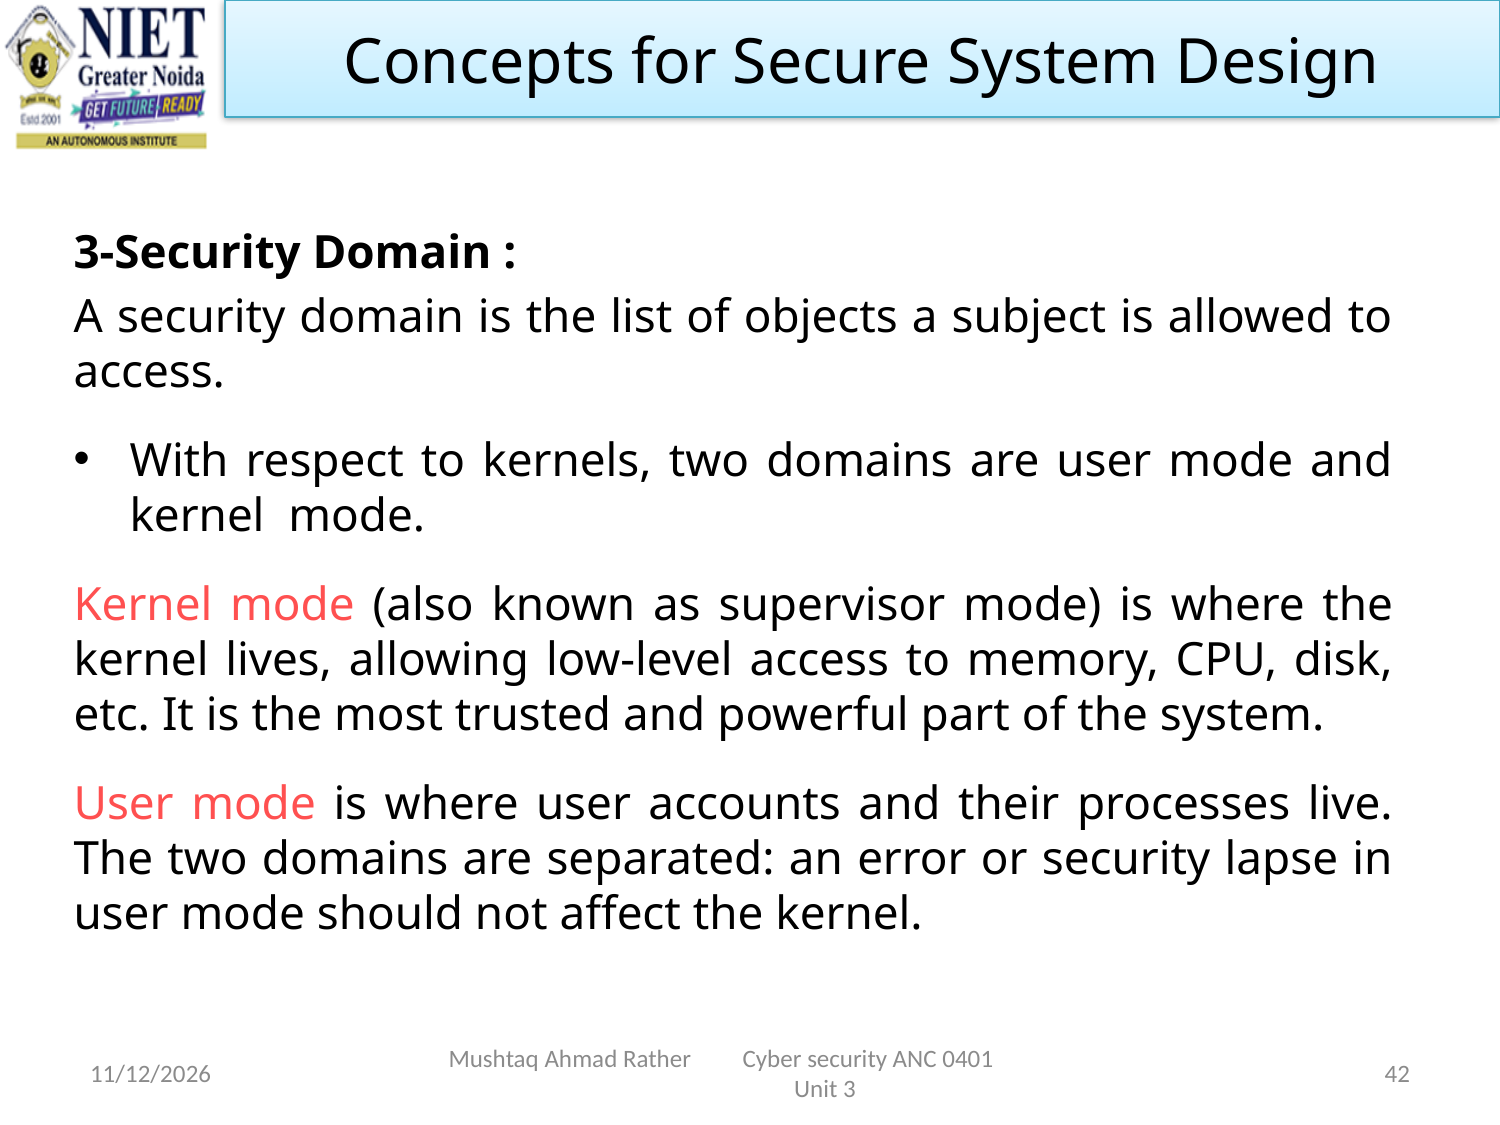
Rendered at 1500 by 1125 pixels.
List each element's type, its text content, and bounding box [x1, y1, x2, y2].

picture [0, 0, 238, 154]
text_box Concepts for Secure System Design [238, 0, 1500, 118]
footer Mushtaq Ahmad Rather Cyber security ANC 0401 Unit 3 [412, 1042, 1238, 1103]
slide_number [75, 1042, 412, 1103]
list 3-Security Domain : A security domain is the list of objects a subject is allowed to access. With respect to kernels, two domains are user mode and kernel mode. Kernel mode (also known as supervisor mode) is where the kernel lives, allowing low-level access to memory, CPU, disk, etc. It is the most trusted and powerful part of the system. User mode is where user accounts and their processes live. The two domains are separated: an error or security lapse in user mode should not affect the kernel. [58, 187, 1409, 1020]
slide_number 42 [1238, 1042, 1425, 1103]
